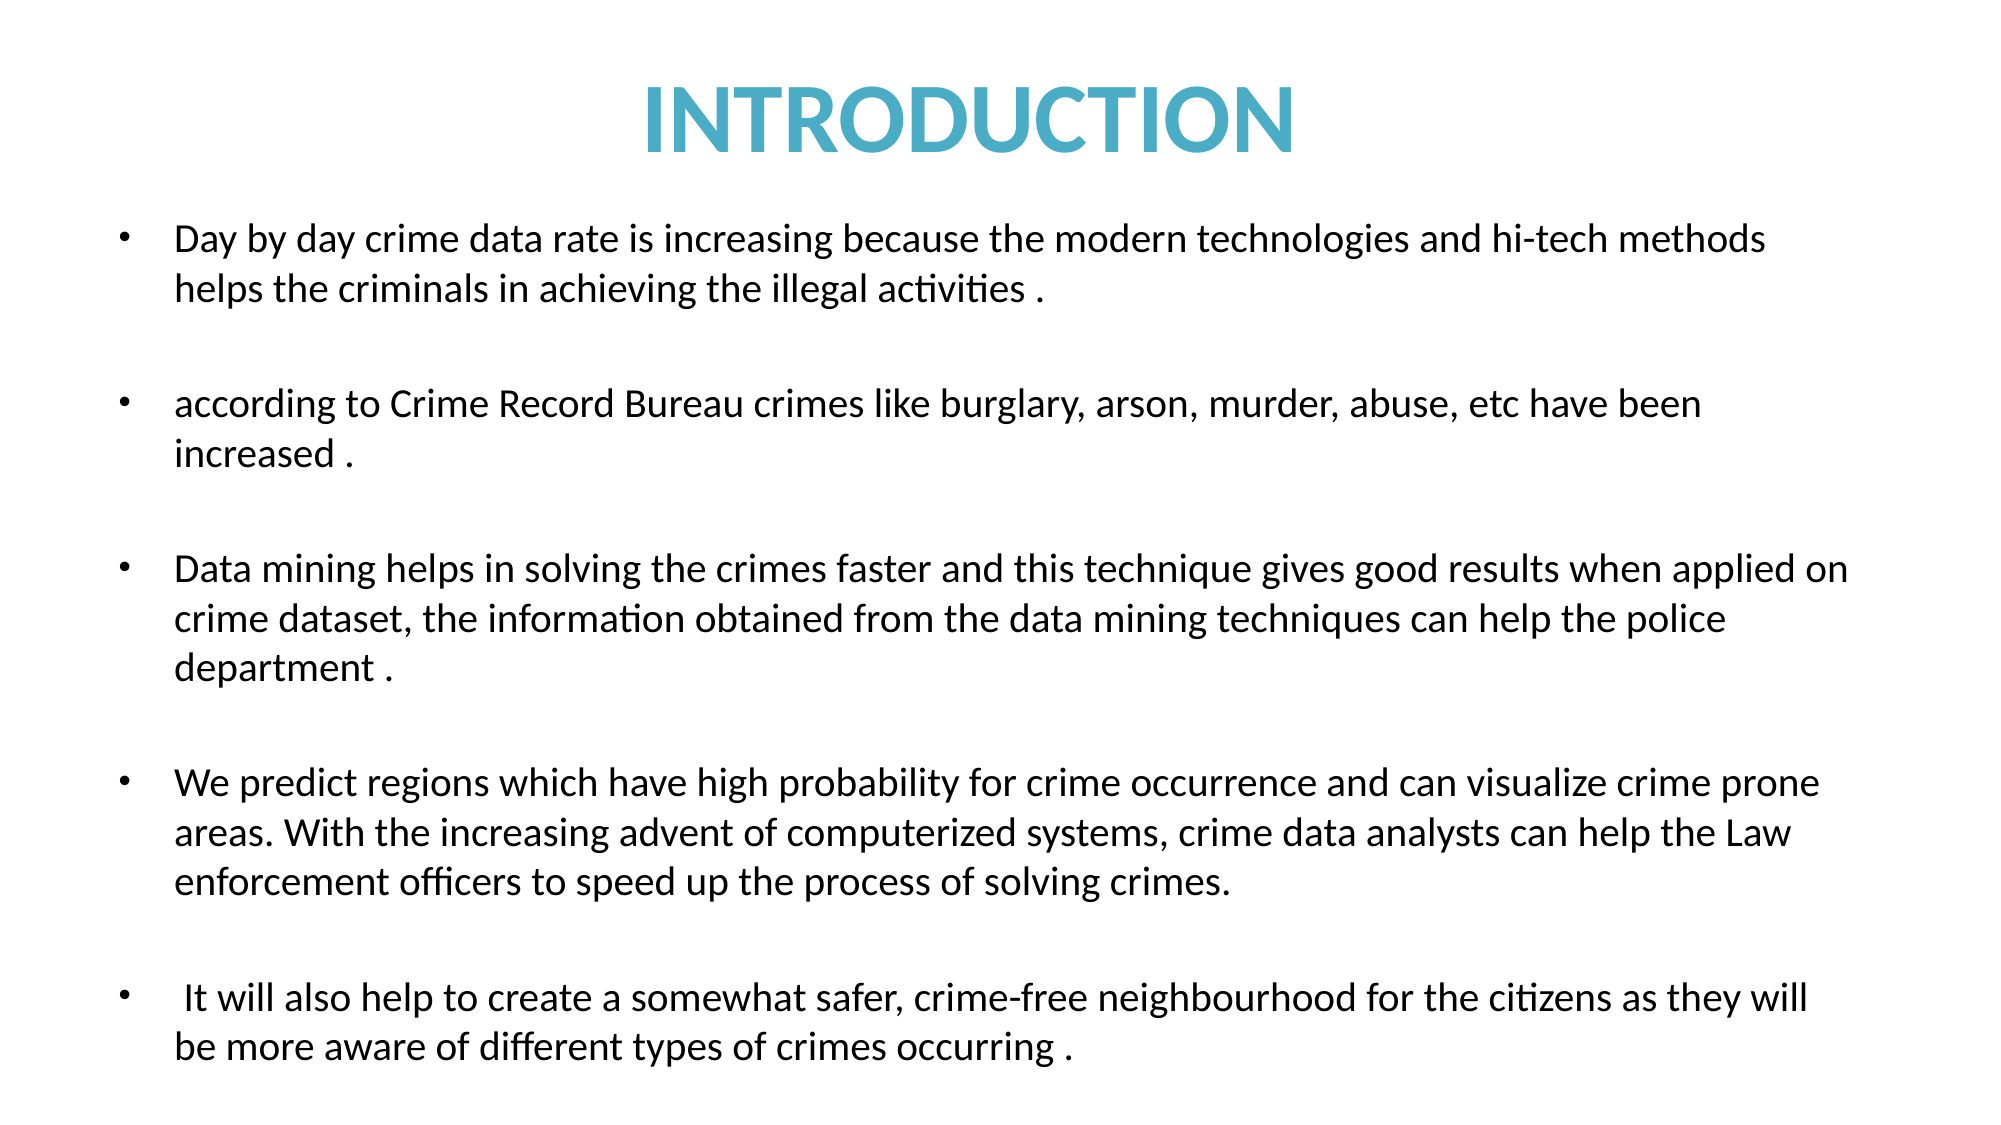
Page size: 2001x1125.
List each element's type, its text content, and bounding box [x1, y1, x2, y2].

text_box INTRODUCTION [409, 44, 1530, 180]
subtitle Day by day crime data rate is increasing because the modern technologies and hi-tech methods helps the criminals in achieving the illegal activities . according to Crime Record Bureau crimes like burglary, arson, murder, abuse, etc have been increased . Data mining helps in solving the crimes faster and this technique gives good results when applied on crime dataset, the information obtained from the data mining techniques can help the police department . We predict regions which have high probability for crime occurrence and can visualize crime prone areas. With the increasing advent of computerized systems, crime data analysts can help the Law enforcement officers to speed up the process of solving crimes. It will also help to create a somewhat safer, crime-free neighbourhood for the citizens as they will be more aware of different types of crimes occurring . [103, 203, 1875, 1081]
